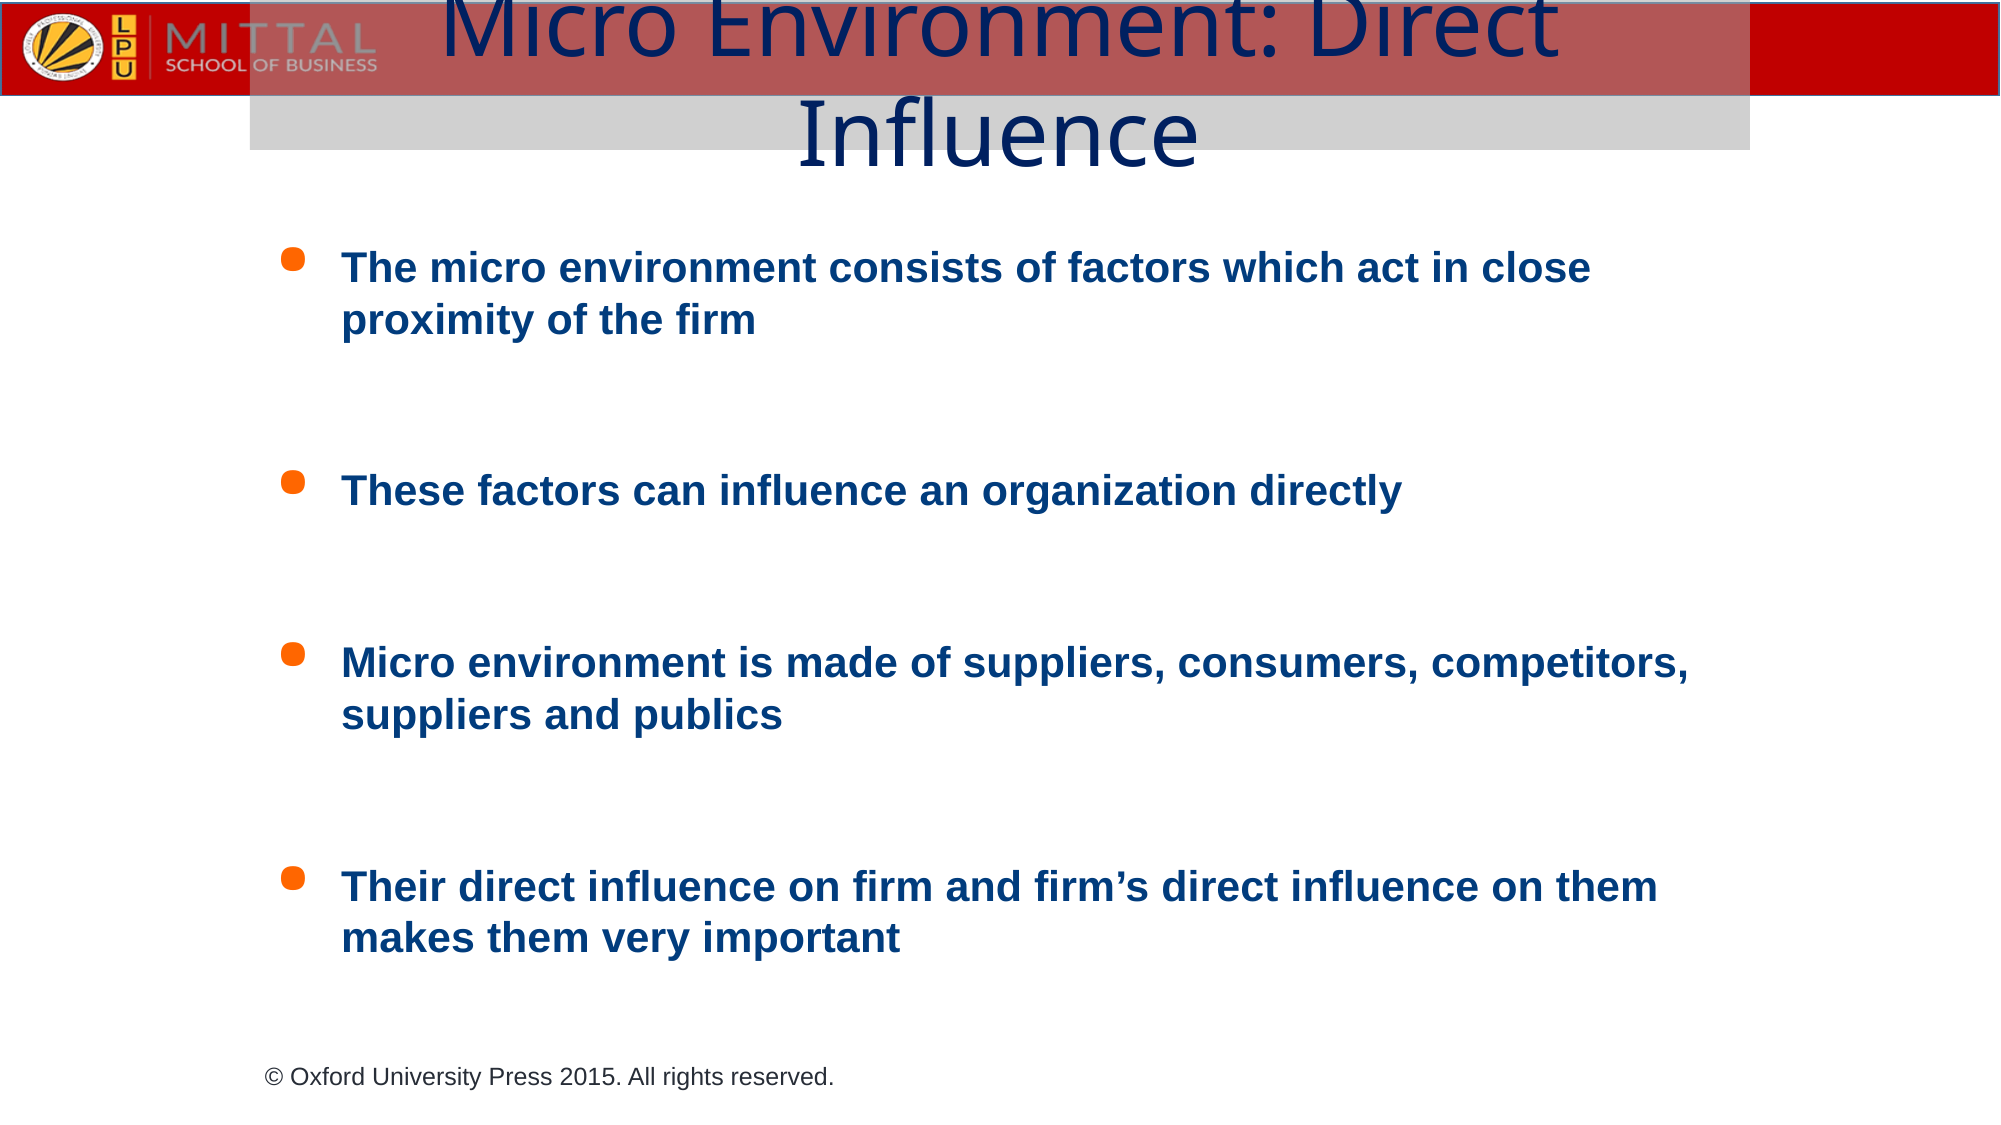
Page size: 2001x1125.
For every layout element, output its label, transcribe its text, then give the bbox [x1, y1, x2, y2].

text_box Micro Environment: Direct Influence [249, 0, 1750, 150]
picture [0, 0, 249, 107]
picture [1750, 2, 2000, 96]
list The micro environment consists of factors which act in close proximity of the firm These factors can influence an organization directly Micro environment is made of suppliers, consumers, competitors, suppliers and publics Their direct influence on firm and firm’s direct influence on them makes them very important [261, 232, 1726, 976]
footer © Oxford University Press 2015. All rights reserved. [249, 1052, 878, 1113]
